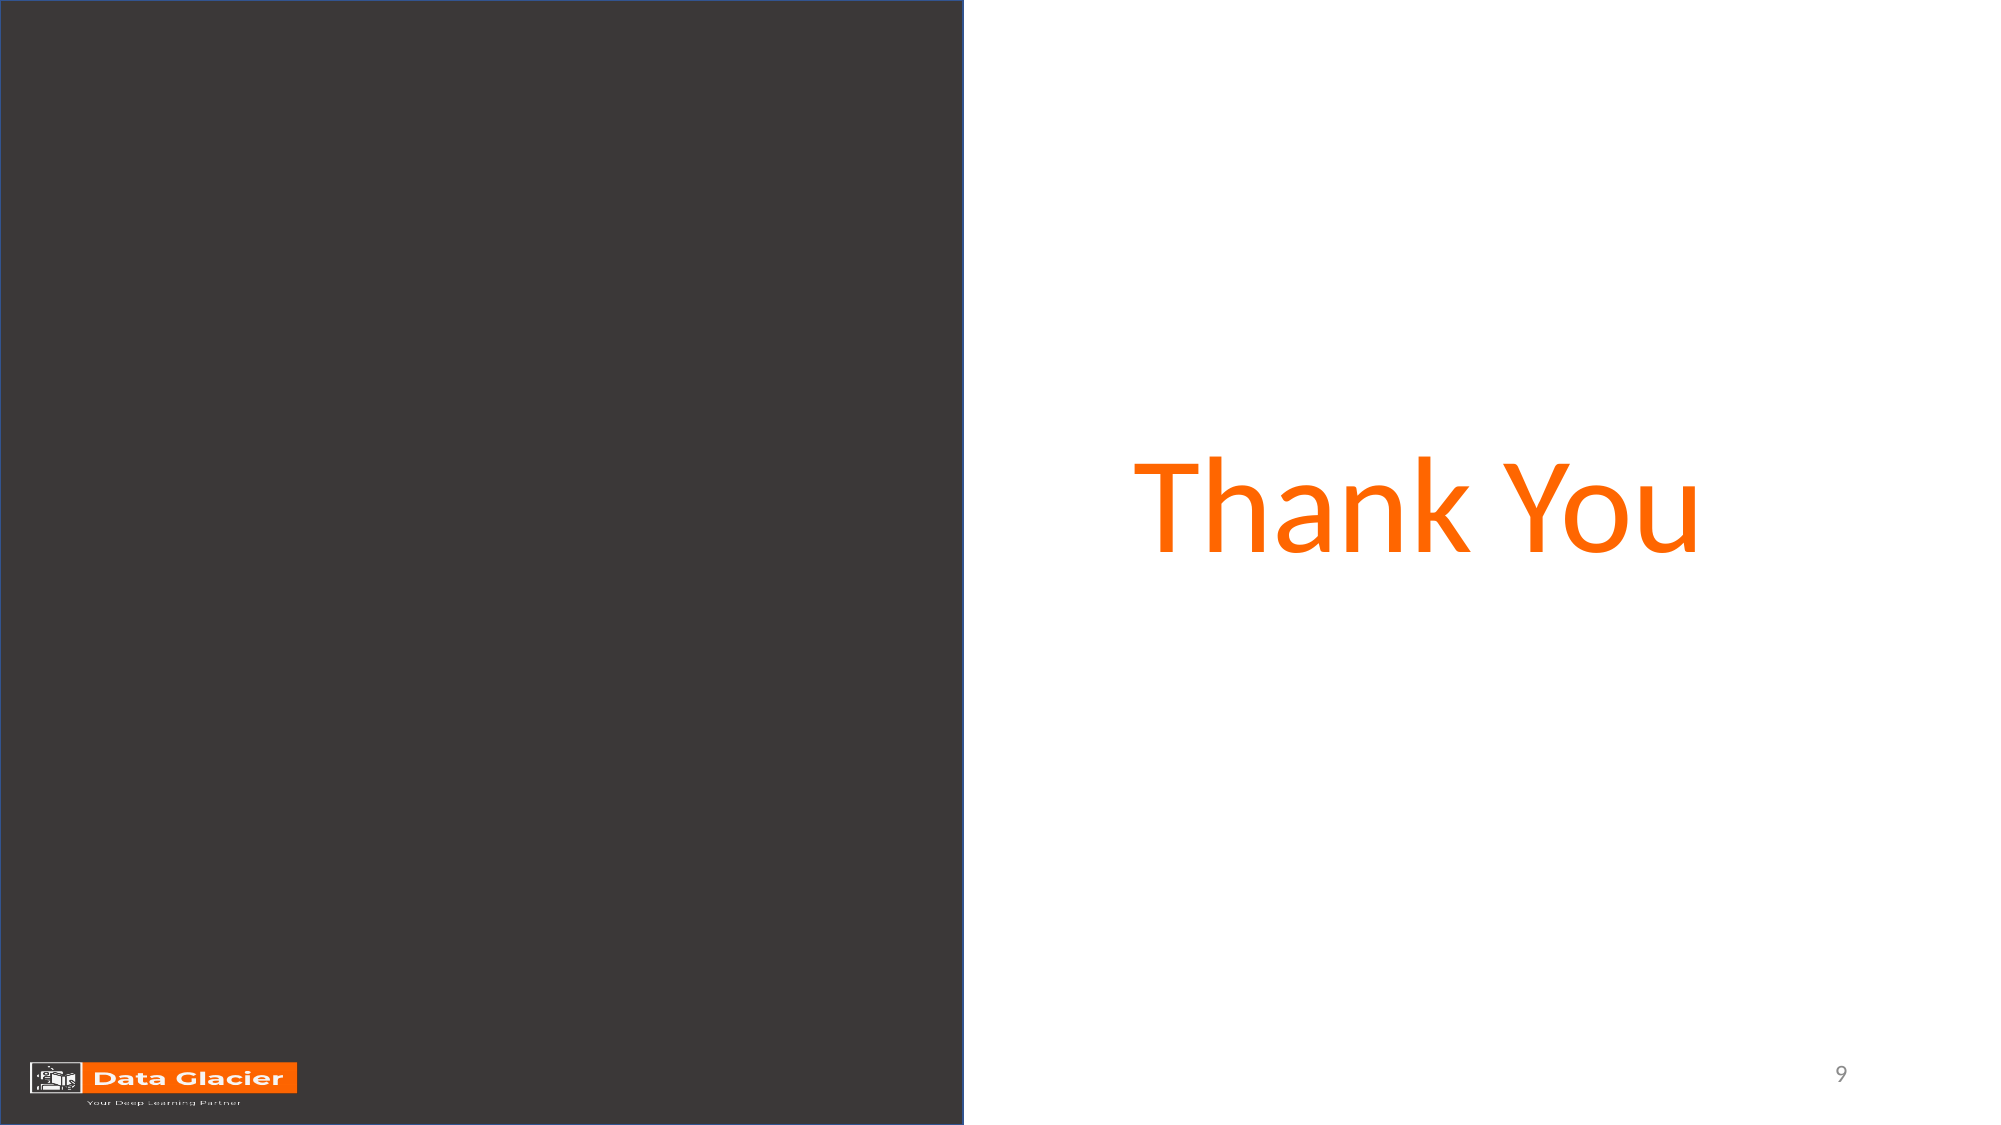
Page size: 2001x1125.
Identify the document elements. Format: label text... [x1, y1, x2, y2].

subtitle Thank You [964, 426, 1876, 699]
slide_number 9 [1412, 1042, 1863, 1103]
text_box [0, 0, 964, 1125]
picture [27, 1002, 300, 1125]
